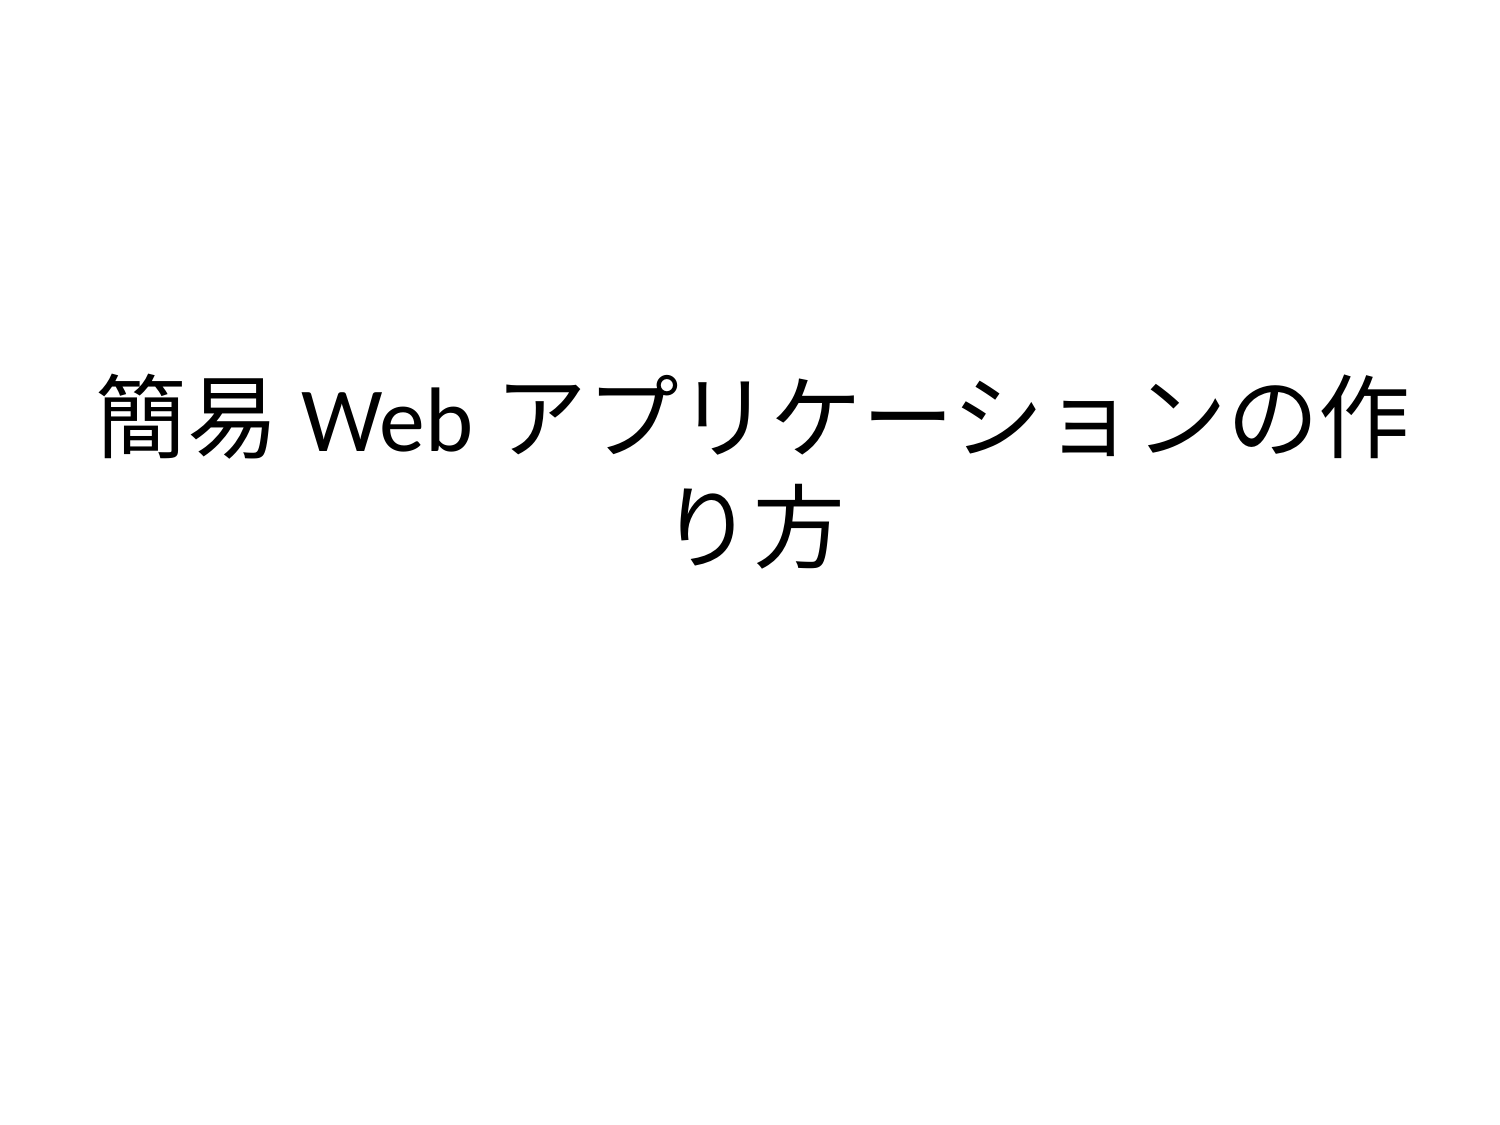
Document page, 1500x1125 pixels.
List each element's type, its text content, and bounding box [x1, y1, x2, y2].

title 簡易Webアプリケーションの作り方 [70, 349, 1437, 591]
